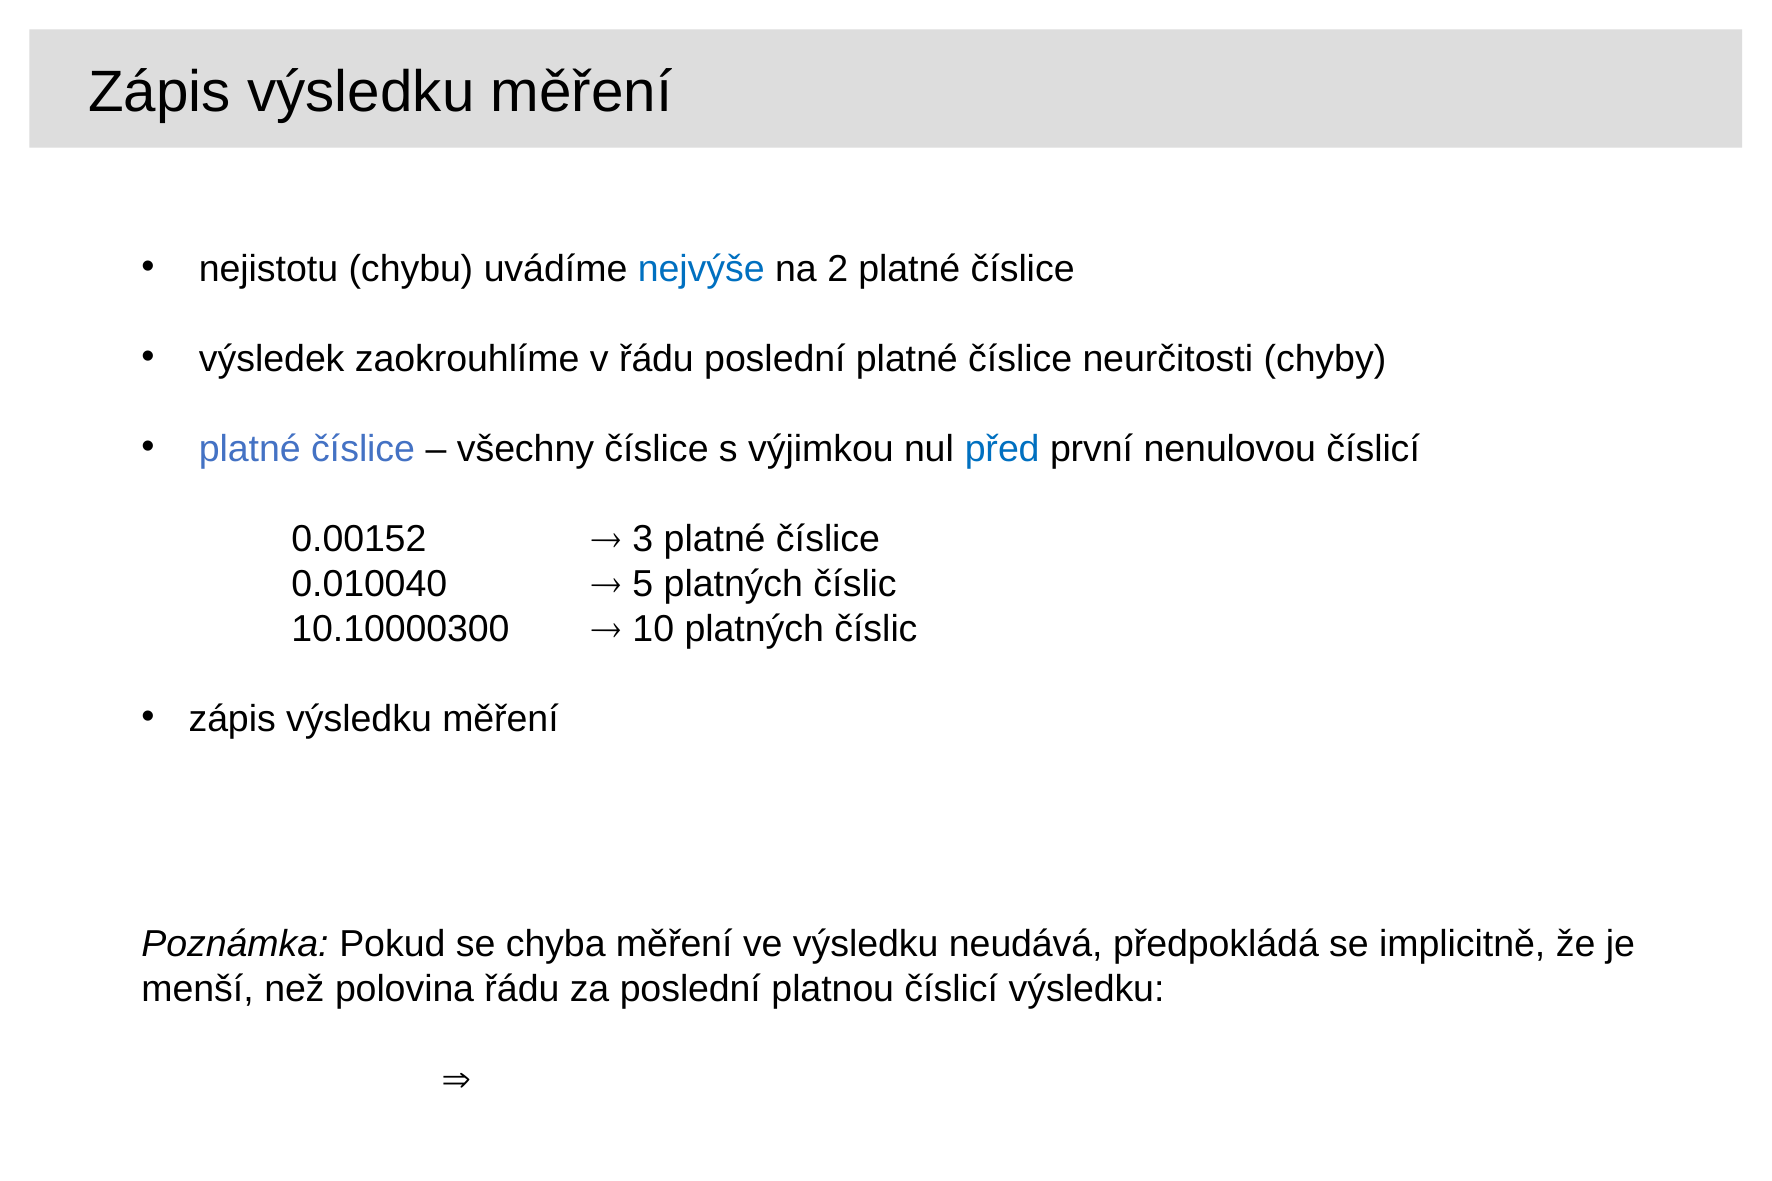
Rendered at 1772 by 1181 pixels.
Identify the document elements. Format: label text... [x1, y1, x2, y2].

text_box Zápis výsledku měření [29, 29, 1743, 148]
